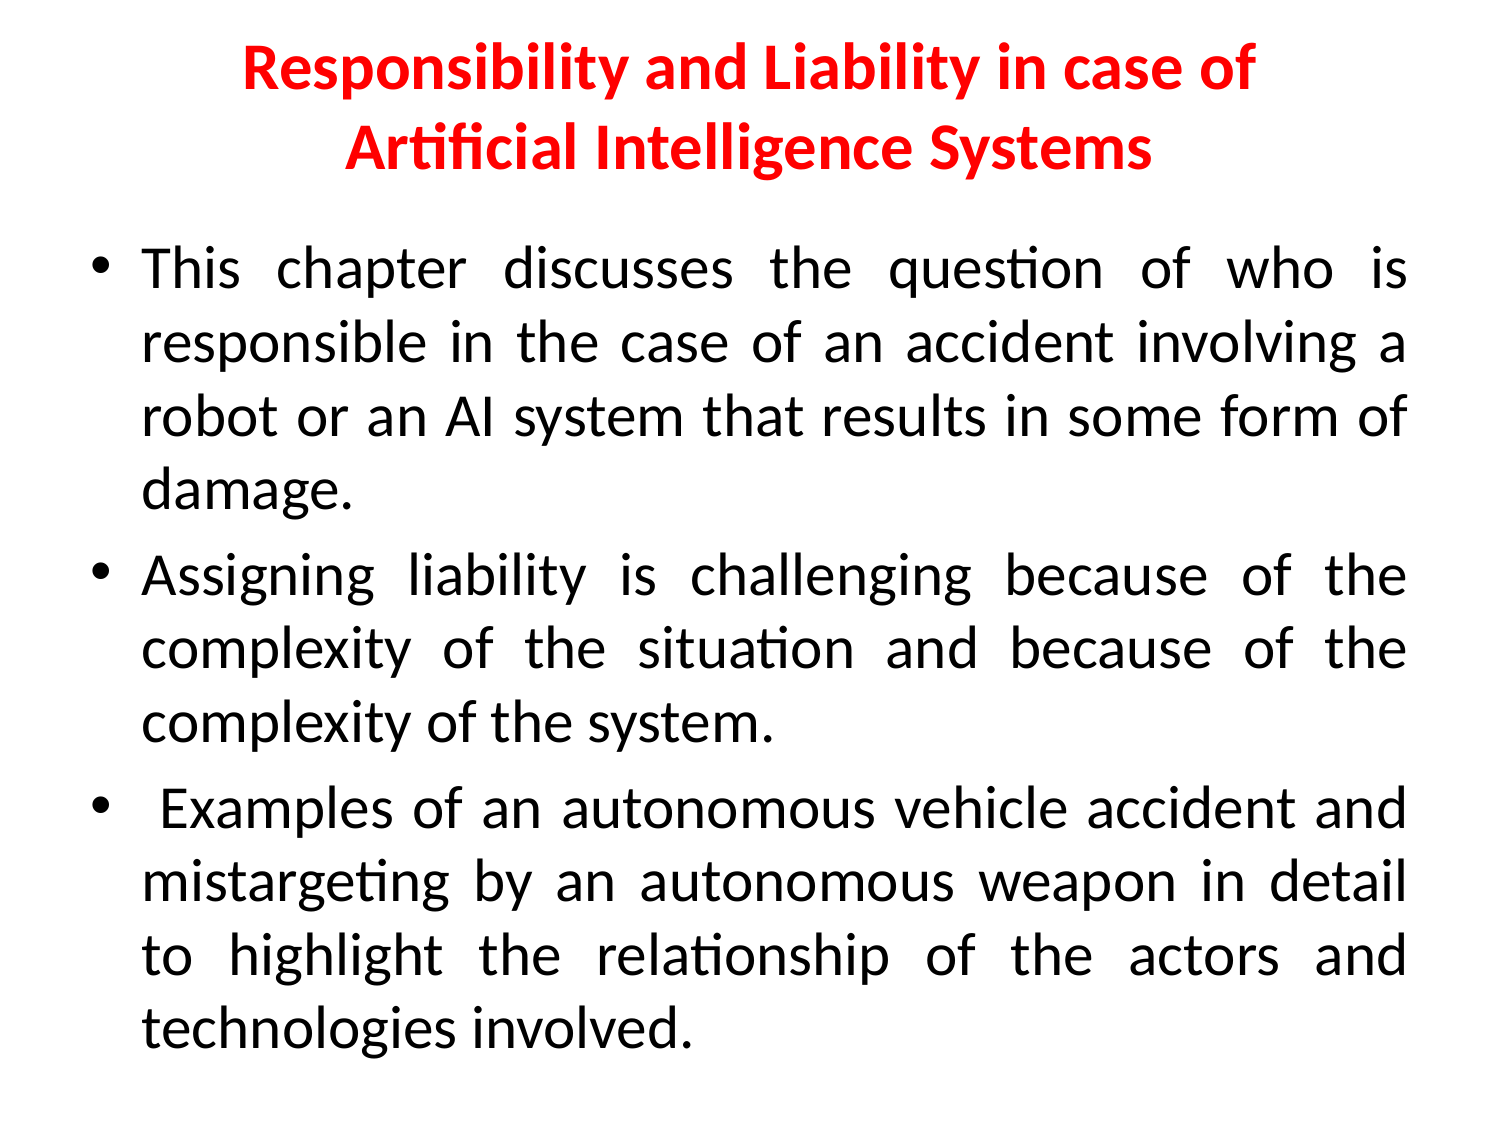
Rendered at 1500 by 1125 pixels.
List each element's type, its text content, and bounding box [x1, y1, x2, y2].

list This chapter discusses the question of who is responsible in the case of an accident involving a robot or an AI system that results in some form of damage. Assigning liability is challenging because of the complexity of the situation and because of the complexity of the system. Examples of an autonomous vehicle accident and mistargeting by an autonomous weapon in detail to highlight the relationship of the actors and technologies involved. [75, 219, 1425, 1071]
title Responsibility and Liability in case of Artificial Intelligence Systems [53, 45, 1447, 161]
